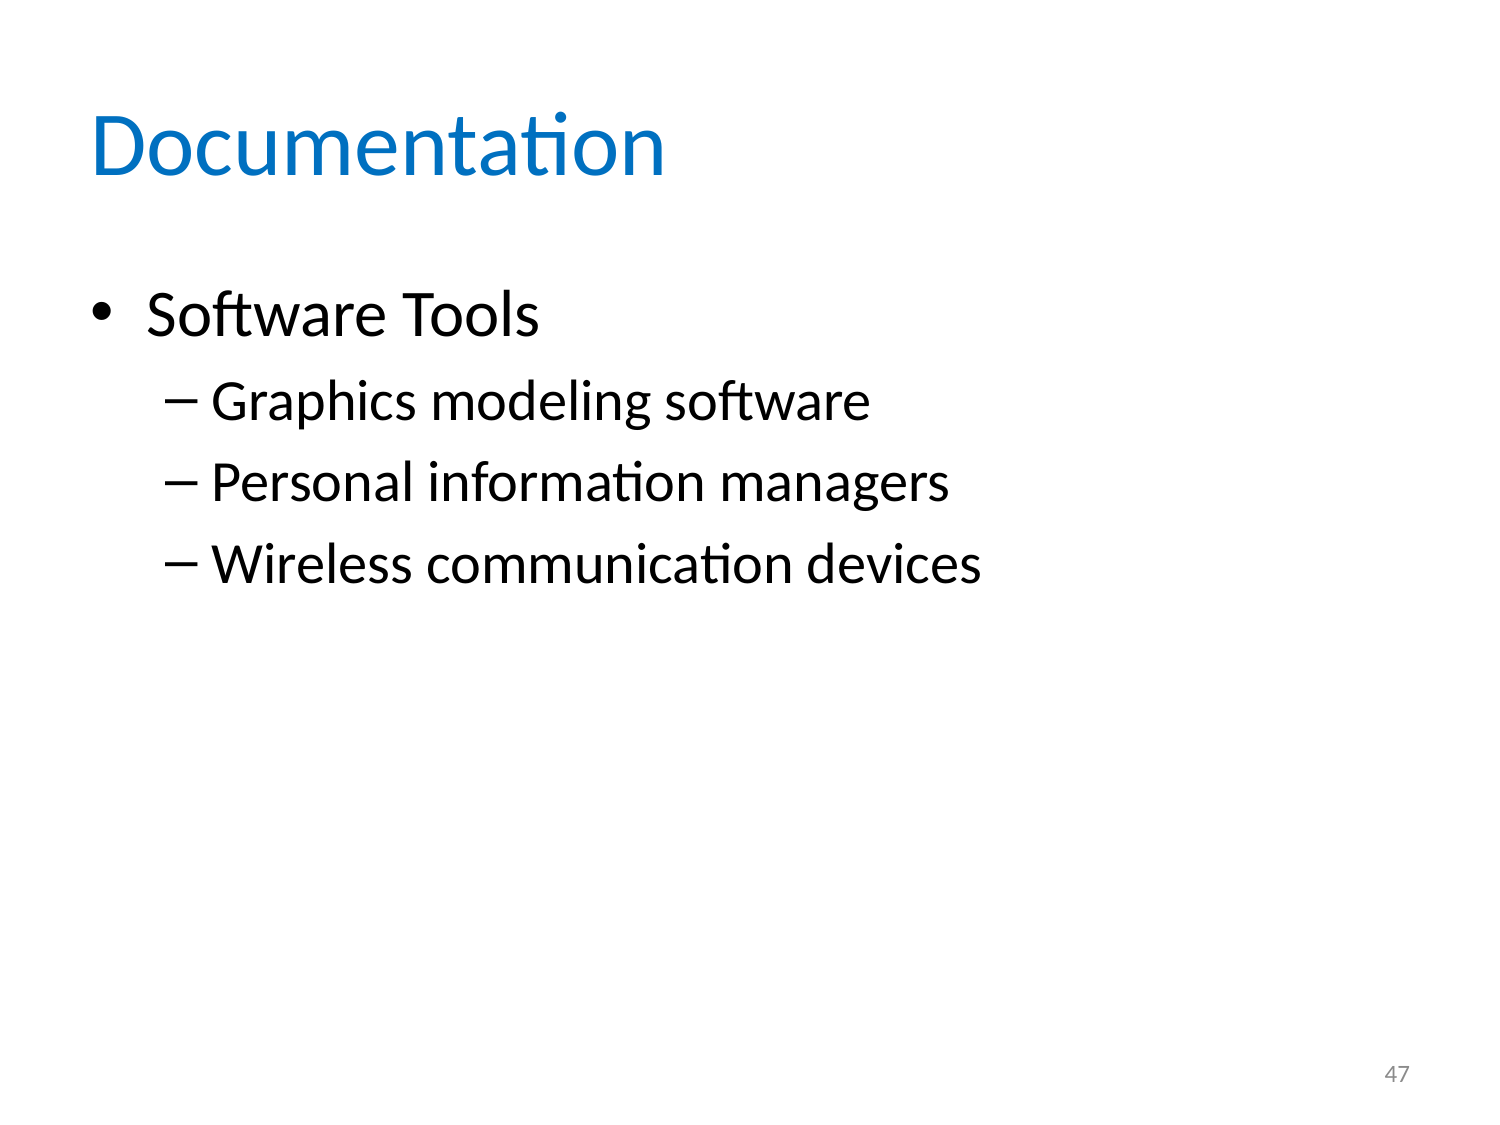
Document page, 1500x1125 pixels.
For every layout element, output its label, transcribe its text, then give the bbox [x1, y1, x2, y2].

title Documentation [74, 44, 1426, 233]
slide_number 47 [1074, 1042, 1425, 1103]
list Software Tools Graphics modeling software Personal information managers Wireless communication devices [74, 262, 1426, 1006]
